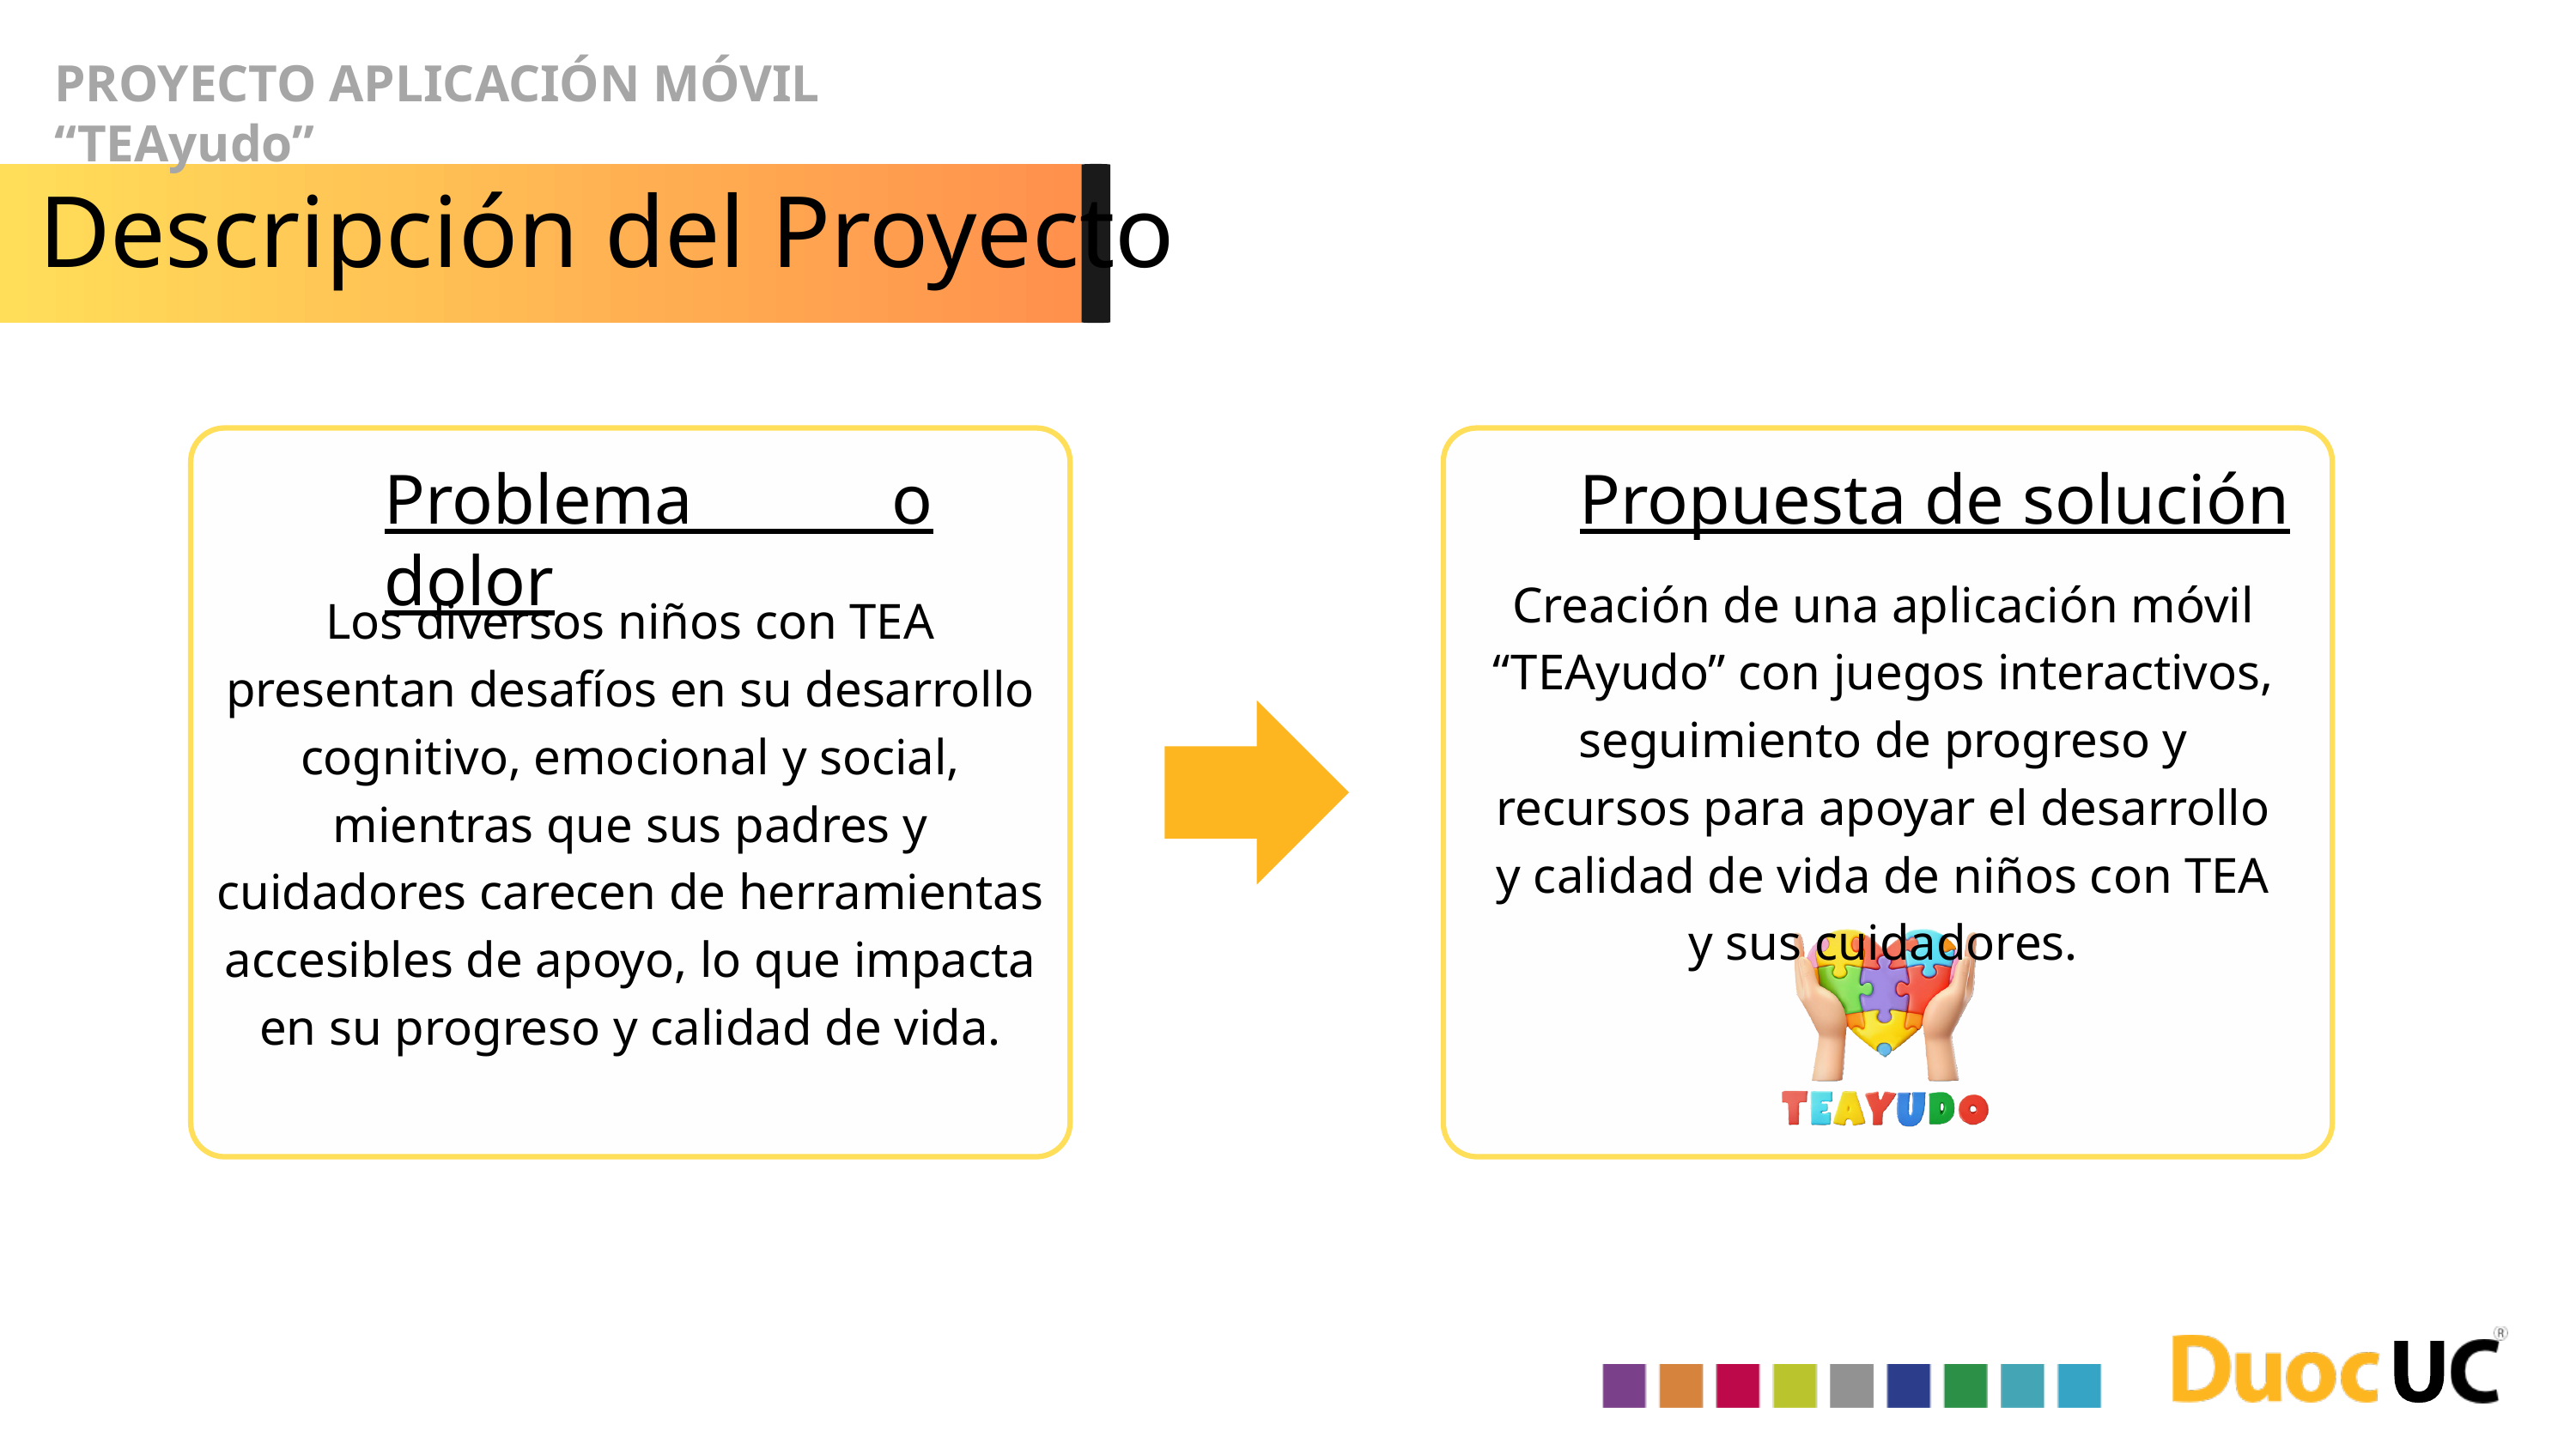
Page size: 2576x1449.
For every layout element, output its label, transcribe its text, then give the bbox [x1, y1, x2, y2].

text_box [1163, 700, 1350, 885]
text_box [2451, 1339, 2500, 1404]
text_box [2394, 1340, 2445, 1404]
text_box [1443, 427, 2333, 1157]
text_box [190, 427, 1071, 1157]
text_box [2172, 1335, 2380, 1403]
text_box Descripción del Proyecto [1115, 168, 1223, 288]
text_box [2494, 1326, 2508, 1341]
text_box [1602, 1364, 2102, 1408]
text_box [1081, 163, 1111, 324]
text_box PROYECTO APLICACIÓN MÓVIL “TEAyudo” [54, 51, 988, 162]
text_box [0, 163, 1080, 324]
